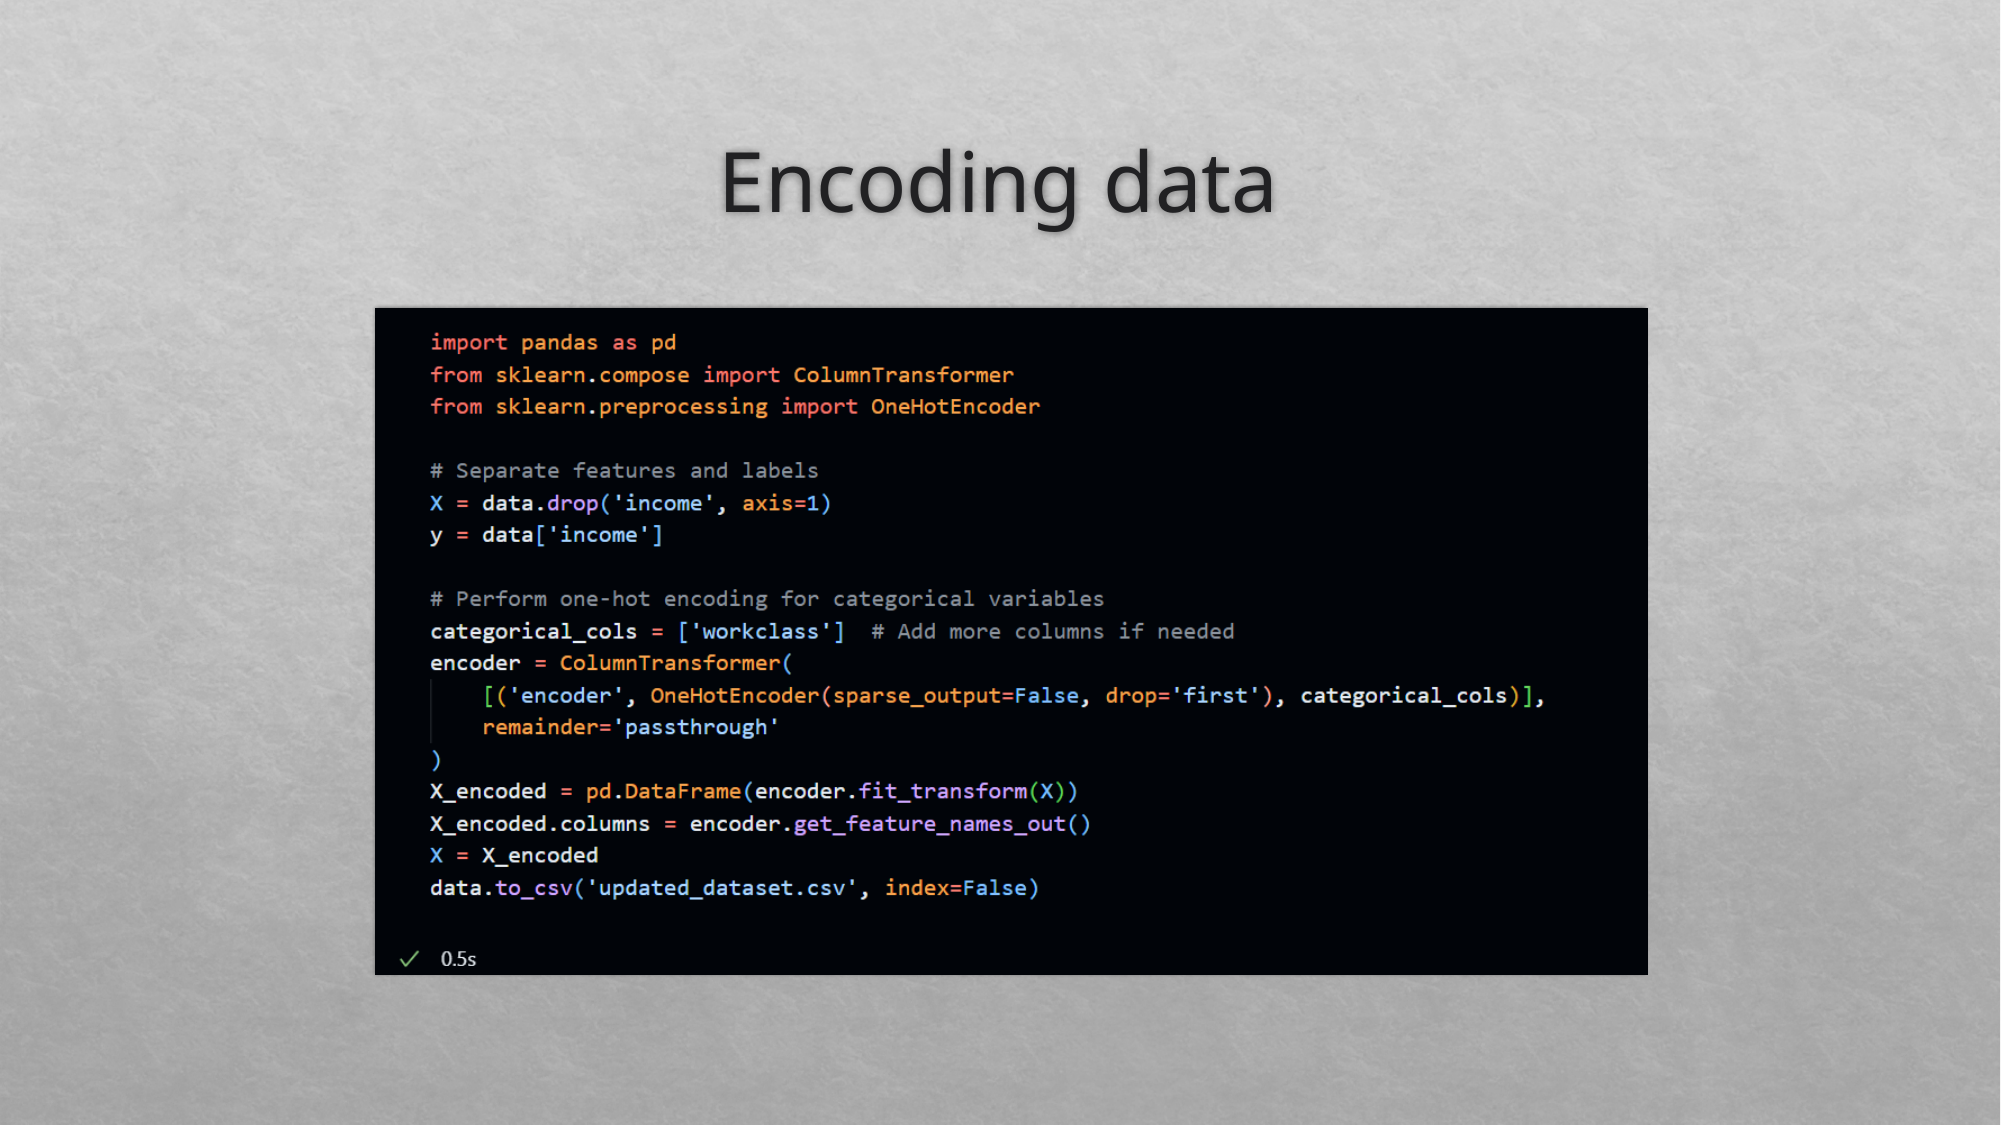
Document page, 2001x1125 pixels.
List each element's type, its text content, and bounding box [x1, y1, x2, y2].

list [375, 307, 1648, 975]
title Encoding data [149, 99, 1849, 260]
